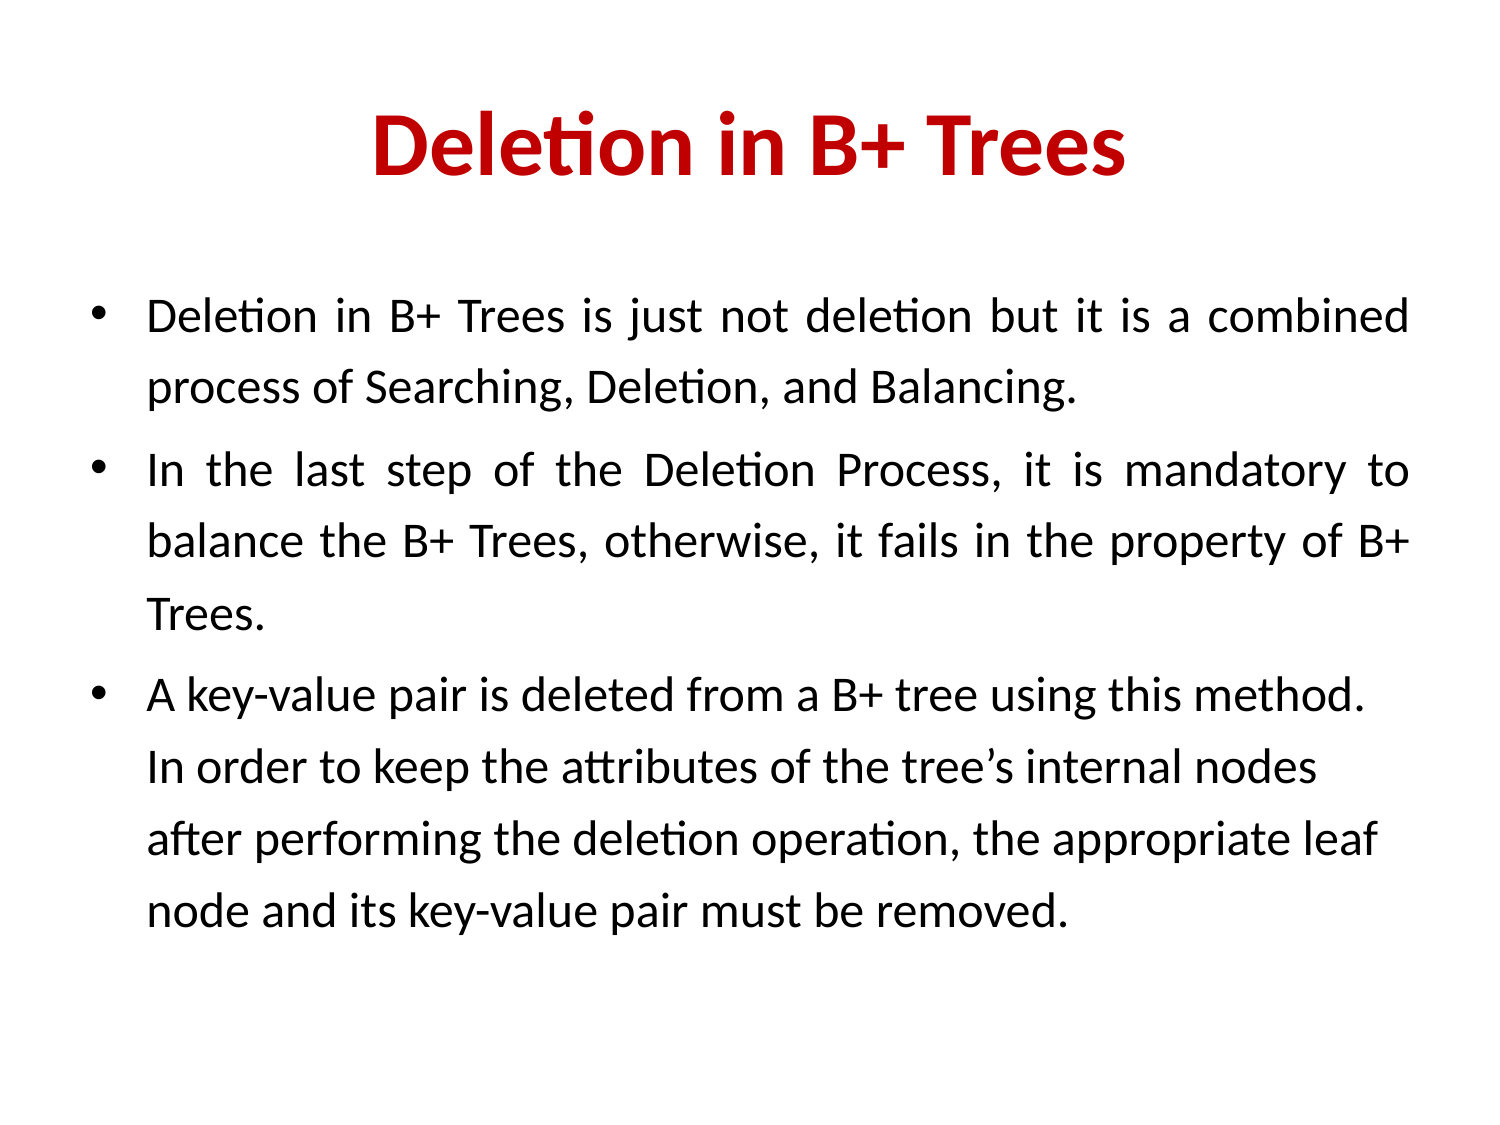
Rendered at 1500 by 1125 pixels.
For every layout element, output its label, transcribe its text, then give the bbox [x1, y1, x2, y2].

list Deletion in B+ Trees is just not deletion but it is a combined process of Searching, Deletion, and Balancing. In the last step of the Deletion Process, it is mandatory to balance the B+ Trees, otherwise, it fails in the property of B+ Trees. A key-value pair is deleted from a B+ tree using this method. In order to keep the attributes of the tree’s internal nodes after performing the deletion operation, the appropriate leaf node and its key-value pair must be removed. [75, 262, 1425, 1005]
title Deletion in B+ Trees [75, 45, 1425, 233]
